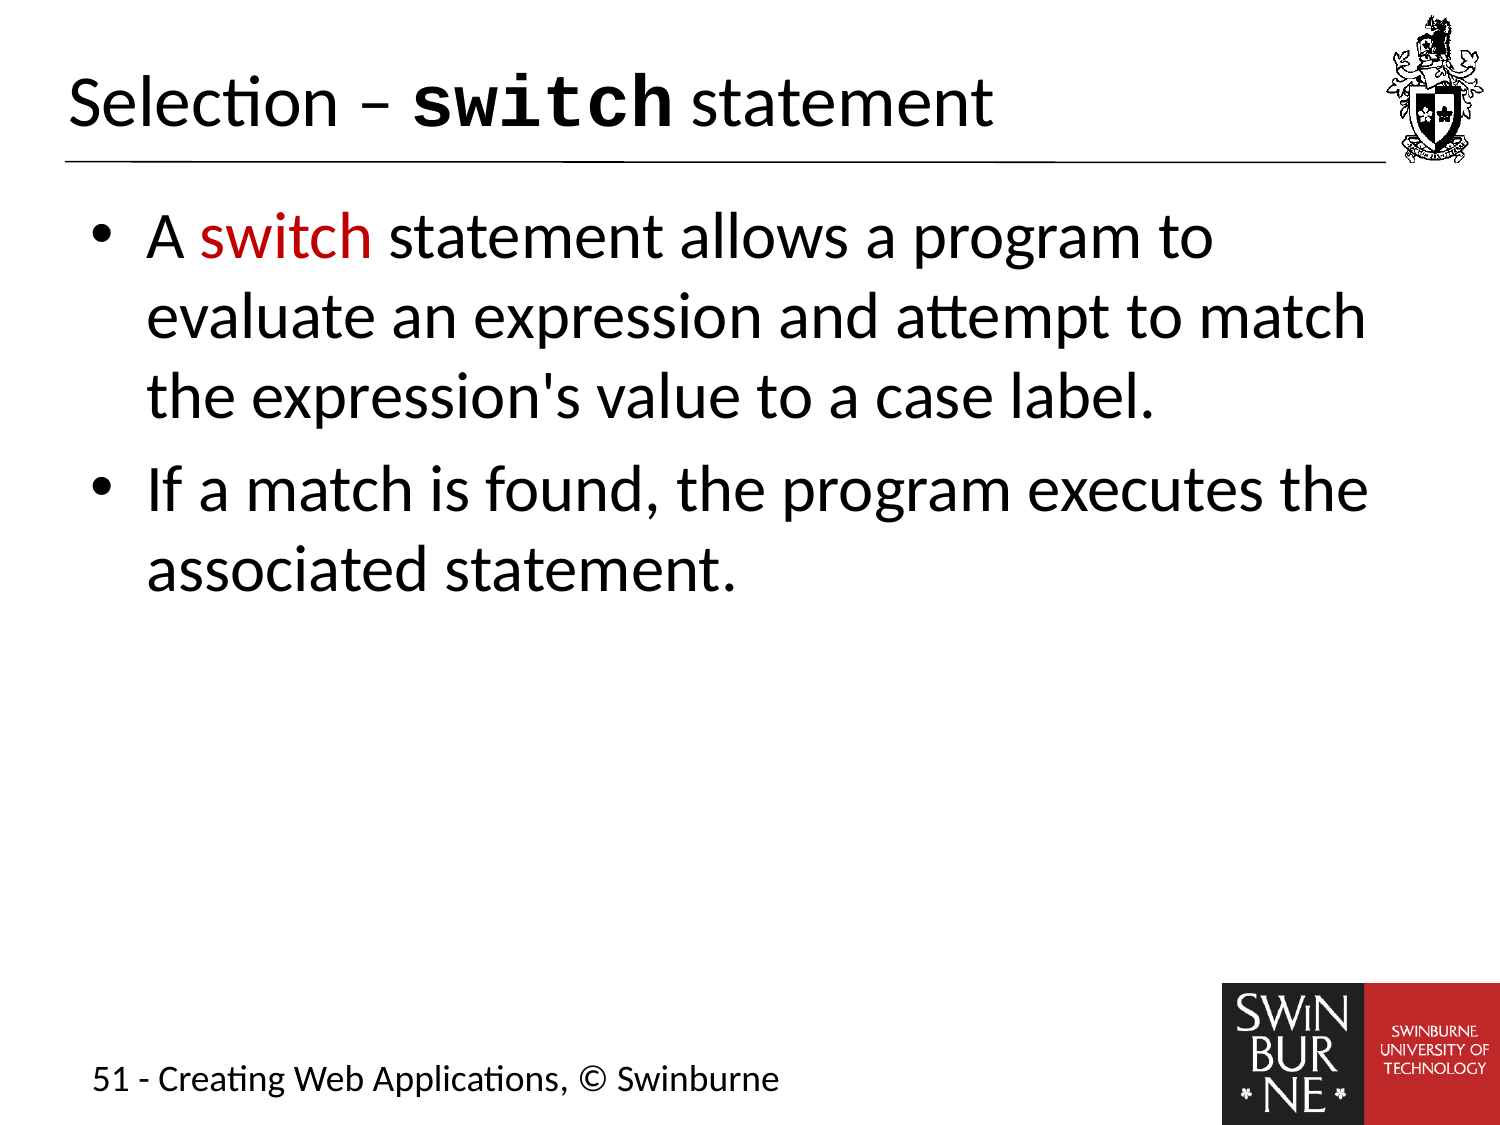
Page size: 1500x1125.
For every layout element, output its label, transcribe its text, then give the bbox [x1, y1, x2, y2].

picture [1222, 983, 1500, 1125]
picture [1386, 15, 1484, 163]
list A switch statement allows a program to evaluate an expression and attempt to match the expression's value to a case label. If a match is found, the program executes the associated statement. [75, 184, 1425, 1005]
title Selection – switch statement [53, 45, 1425, 149]
